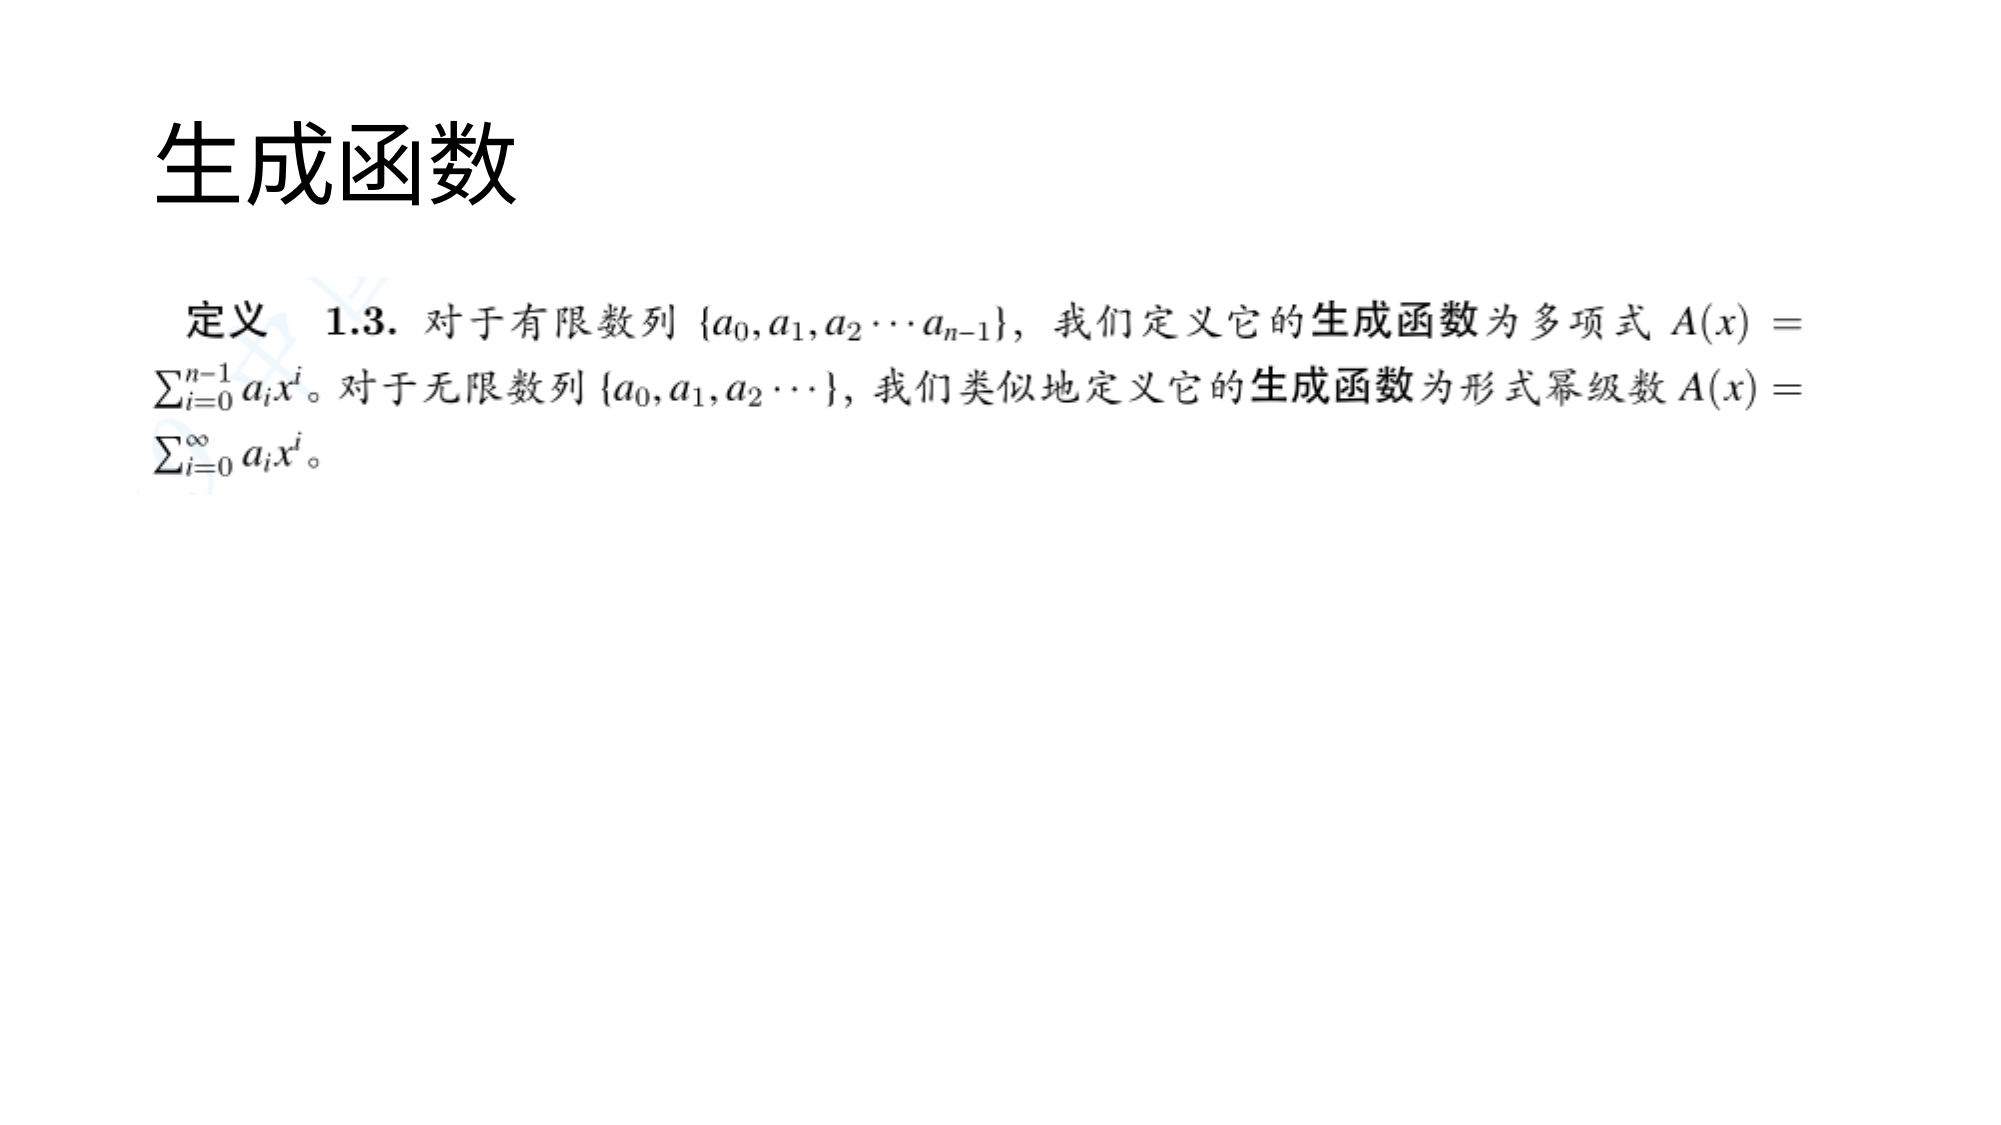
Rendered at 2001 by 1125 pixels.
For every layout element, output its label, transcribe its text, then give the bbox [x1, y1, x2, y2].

title 生成函数 [137, 59, 1863, 278]
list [137, 277, 1846, 495]
